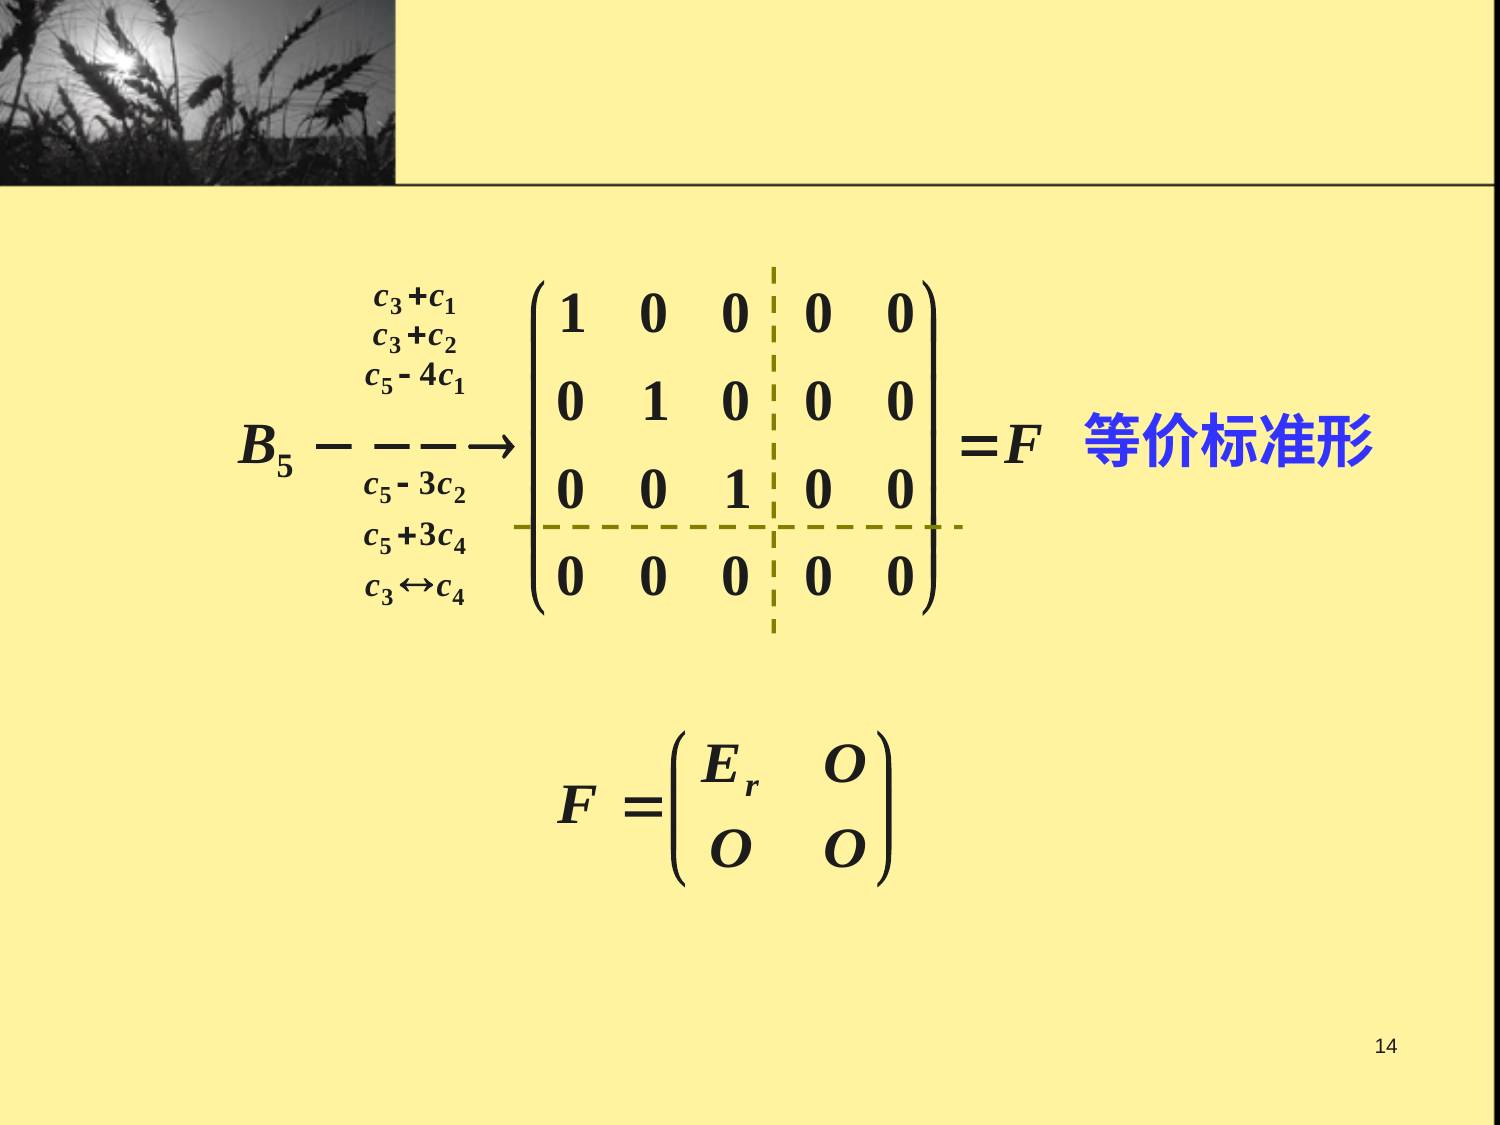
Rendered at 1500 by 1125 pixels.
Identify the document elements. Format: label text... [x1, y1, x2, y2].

text_box 等价标准形 [1069, 396, 1412, 482]
picture [0, 0, 1500, 1125]
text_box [227, 268, 1058, 622]
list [547, 718, 905, 894]
slide_number 14 [1199, 1024, 1413, 1101]
